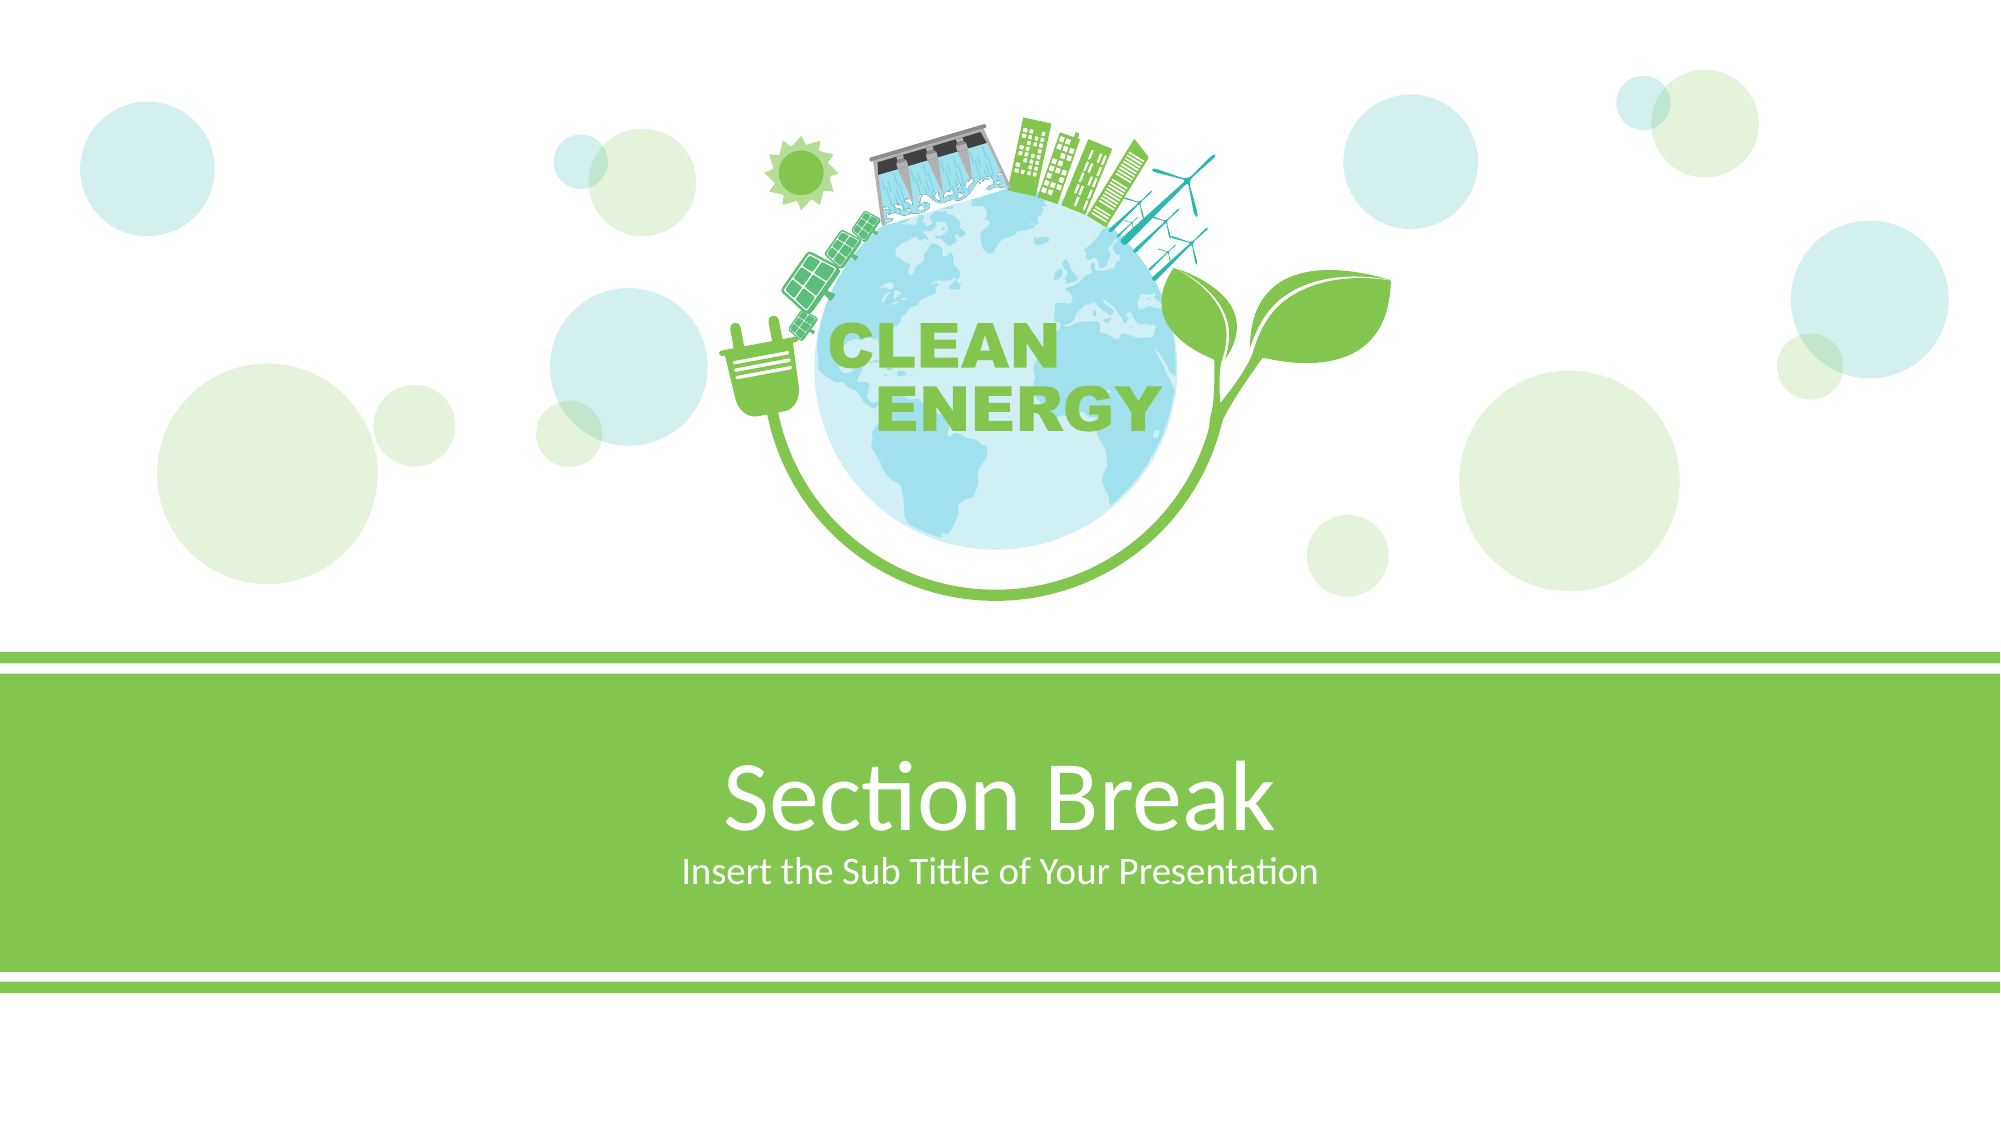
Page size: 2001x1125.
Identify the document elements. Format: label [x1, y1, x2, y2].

text_box [718, 314, 801, 418]
text_box [588, 127, 698, 238]
text_box [1789, 219, 1950, 380]
text_box [848, 550, 1143, 602]
text_box [869, 139, 1005, 208]
text_box [1458, 369, 1681, 593]
text_box [753, 243, 900, 297]
text_box [372, 383, 457, 468]
text_box [764, 135, 839, 210]
text_box [829, 322, 1163, 432]
text_box [79, 100, 216, 238]
text_box [0, 651, 2000, 994]
text_box [1014, 121, 1134, 212]
text_box [1305, 513, 1390, 598]
text_box [1615, 74, 1672, 132]
text_box [156, 362, 379, 586]
text_box [552, 133, 610, 191]
text_box [1128, 146, 1230, 279]
text_box [1151, 244, 1371, 446]
text_box [1775, 332, 1845, 401]
text_box [1178, 446, 1217, 515]
text_box [1650, 68, 1760, 179]
text_box [535, 399, 604, 469]
text_box [548, 286, 709, 447]
text_box [1342, 93, 1480, 231]
text_box [813, 185, 1178, 550]
text_box [765, 410, 813, 515]
